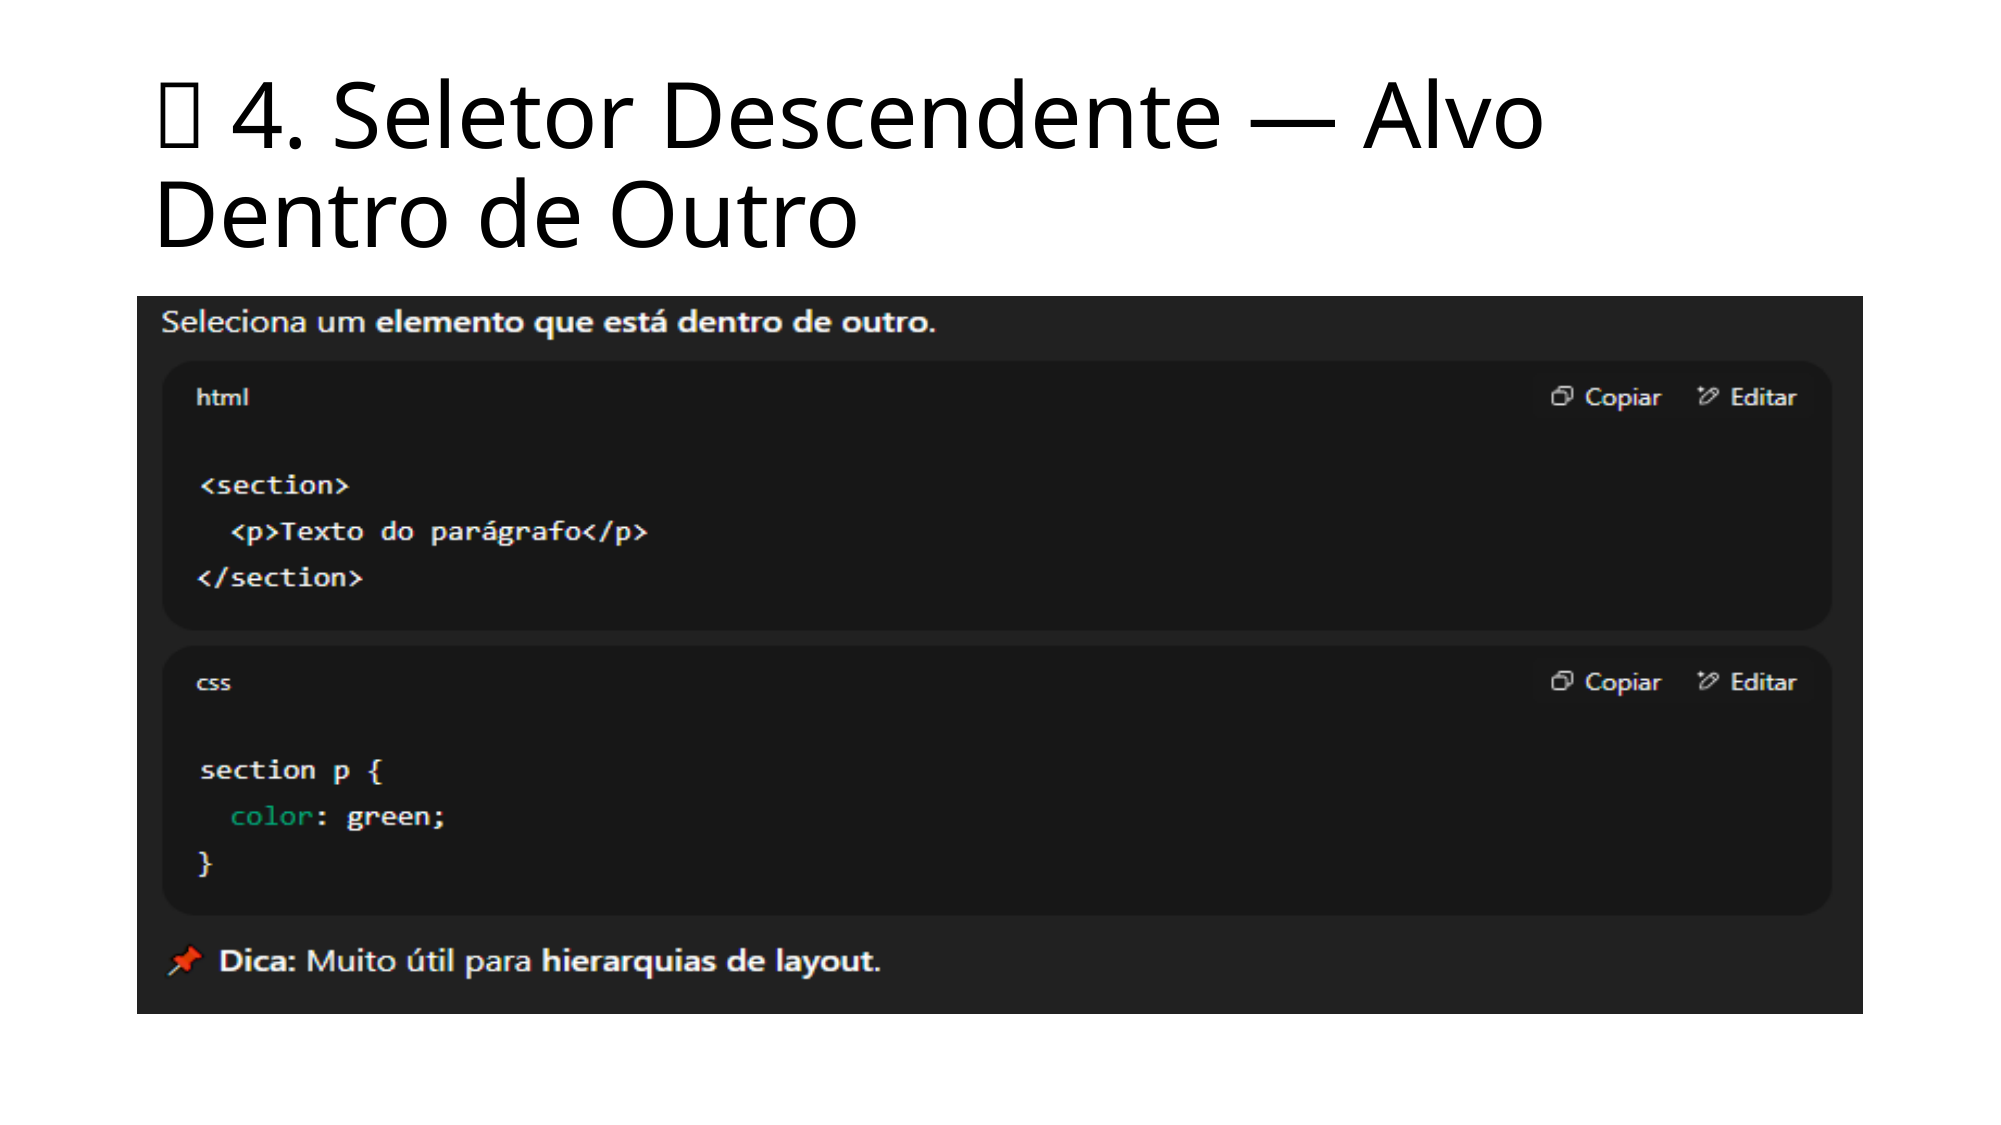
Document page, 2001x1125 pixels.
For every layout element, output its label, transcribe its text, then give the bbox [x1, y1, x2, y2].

picture [137, 296, 1863, 1014]
title 🌱 4. Seletor Descendente — Alvo Dentro de Outro [137, 59, 1863, 278]
